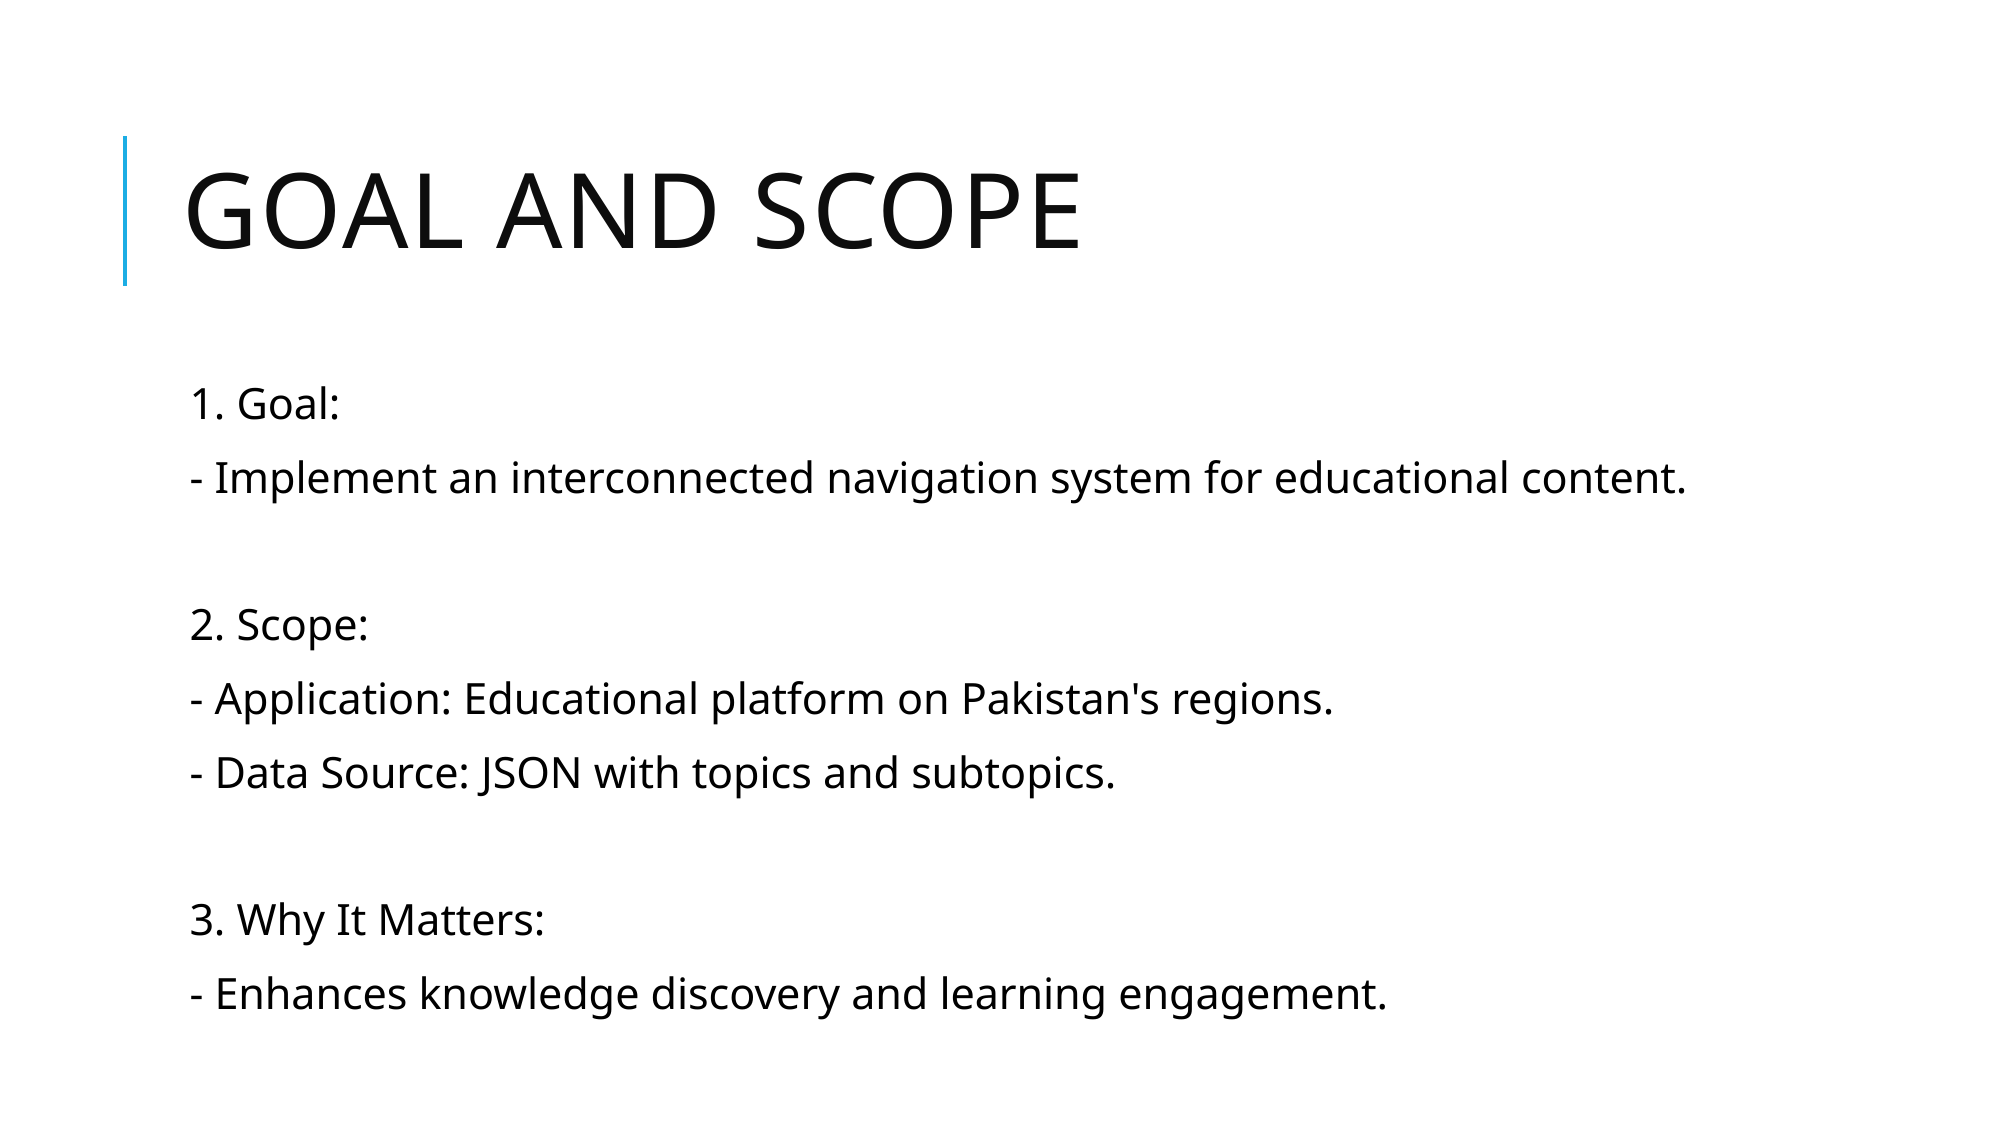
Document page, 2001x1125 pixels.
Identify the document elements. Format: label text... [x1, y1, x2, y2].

list 1. Goal: - Implement an interconnected navigation system for educational content. 2. Scope: - Application: Educational platform on Pakistan's regions. - Data Source: JSON with topics and subtopics. 3. Why It Matters: - Enhances knowledge discovery and learning engagement. [168, 375, 1763, 1035]
title Goal and Scope [168, 96, 1763, 342]
